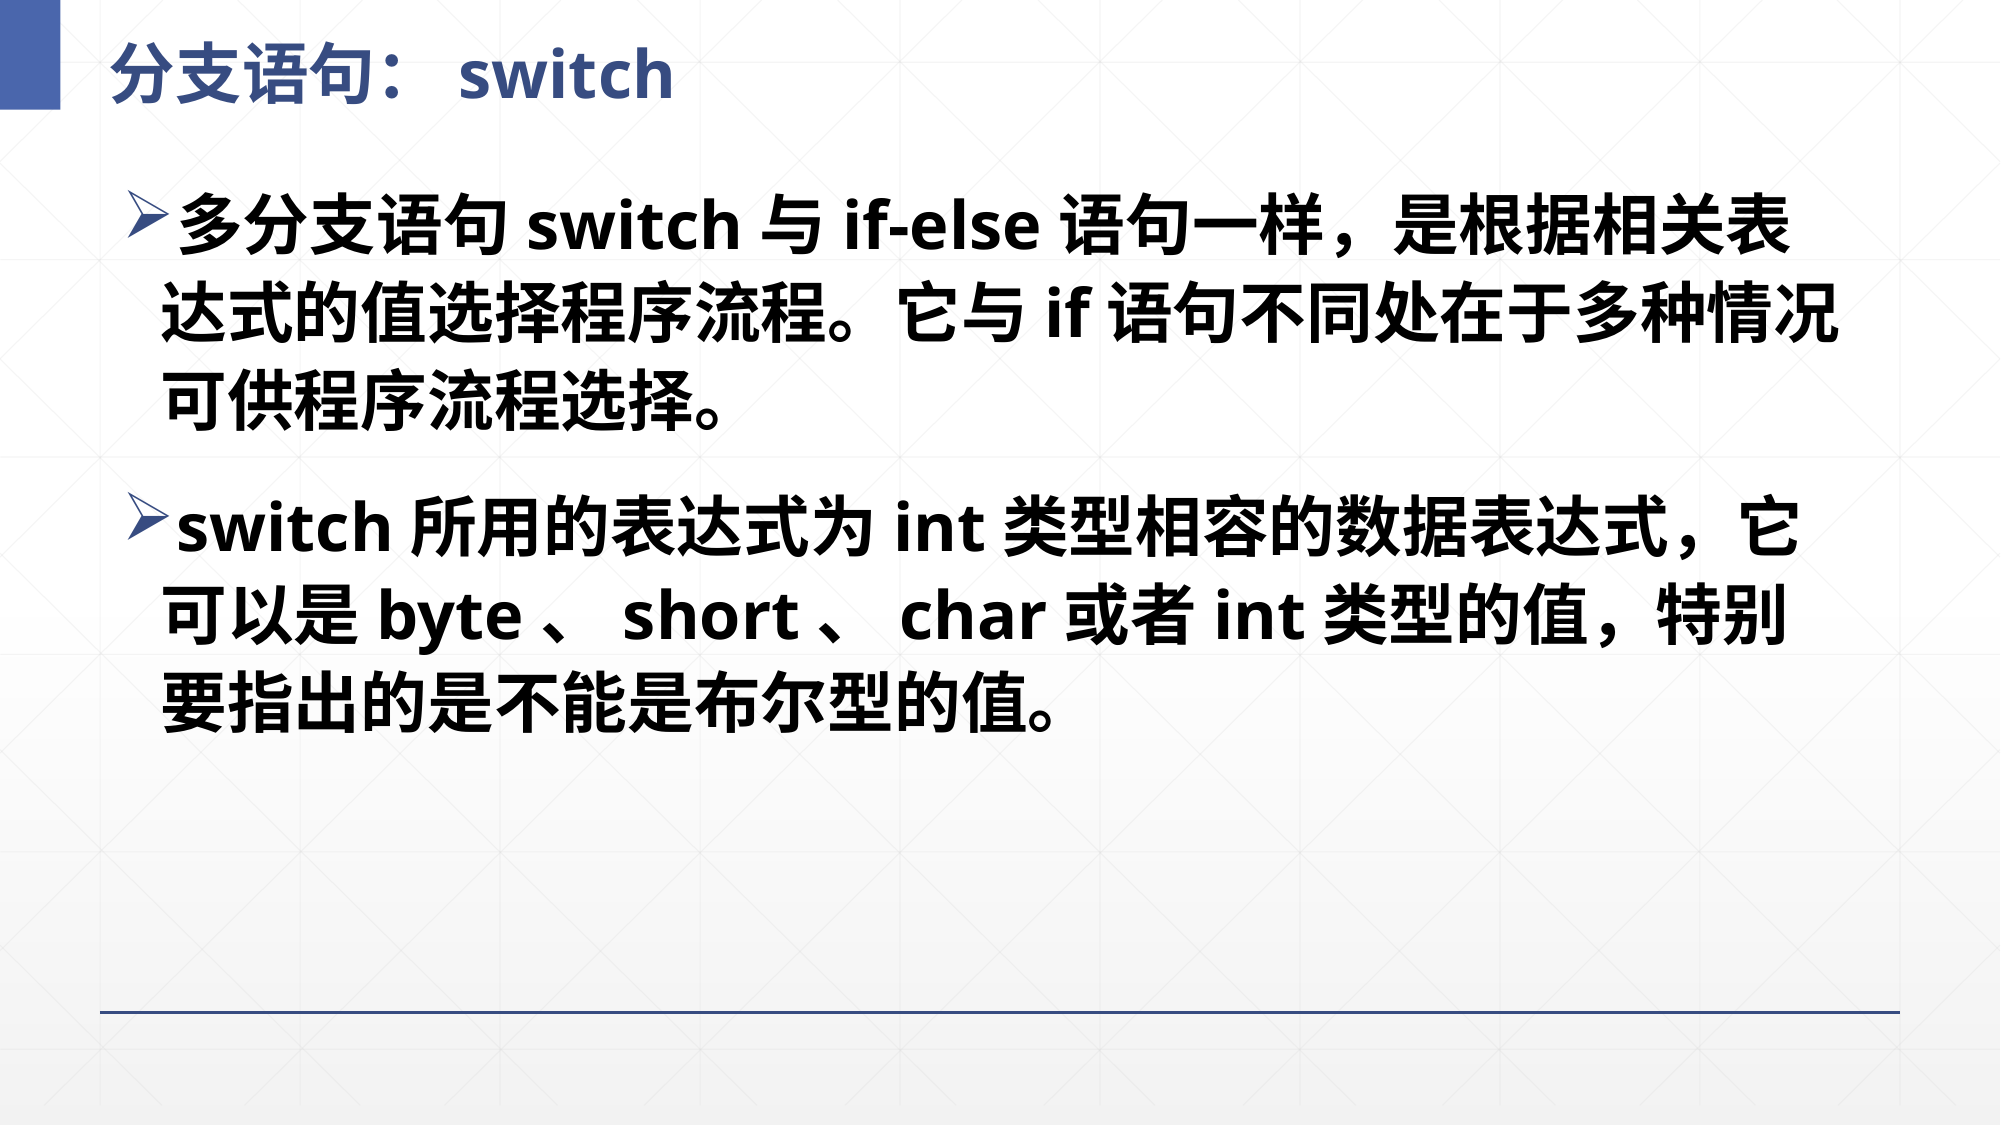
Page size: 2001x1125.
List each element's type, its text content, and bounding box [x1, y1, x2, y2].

title 分支语句：switch [93, 0, 948, 110]
list 多分支语句switch与if-else语句一样，是根据相关表达式的值选择程序流程。它与if语句不同处在于多种情况可供程序流程选择。 switch所用的表达式为int类型相容的数据表达式，它可以是byte、short、char或者int类型的值，特别要指出的是不能是布尔型的值。 [108, 167, 1870, 996]
